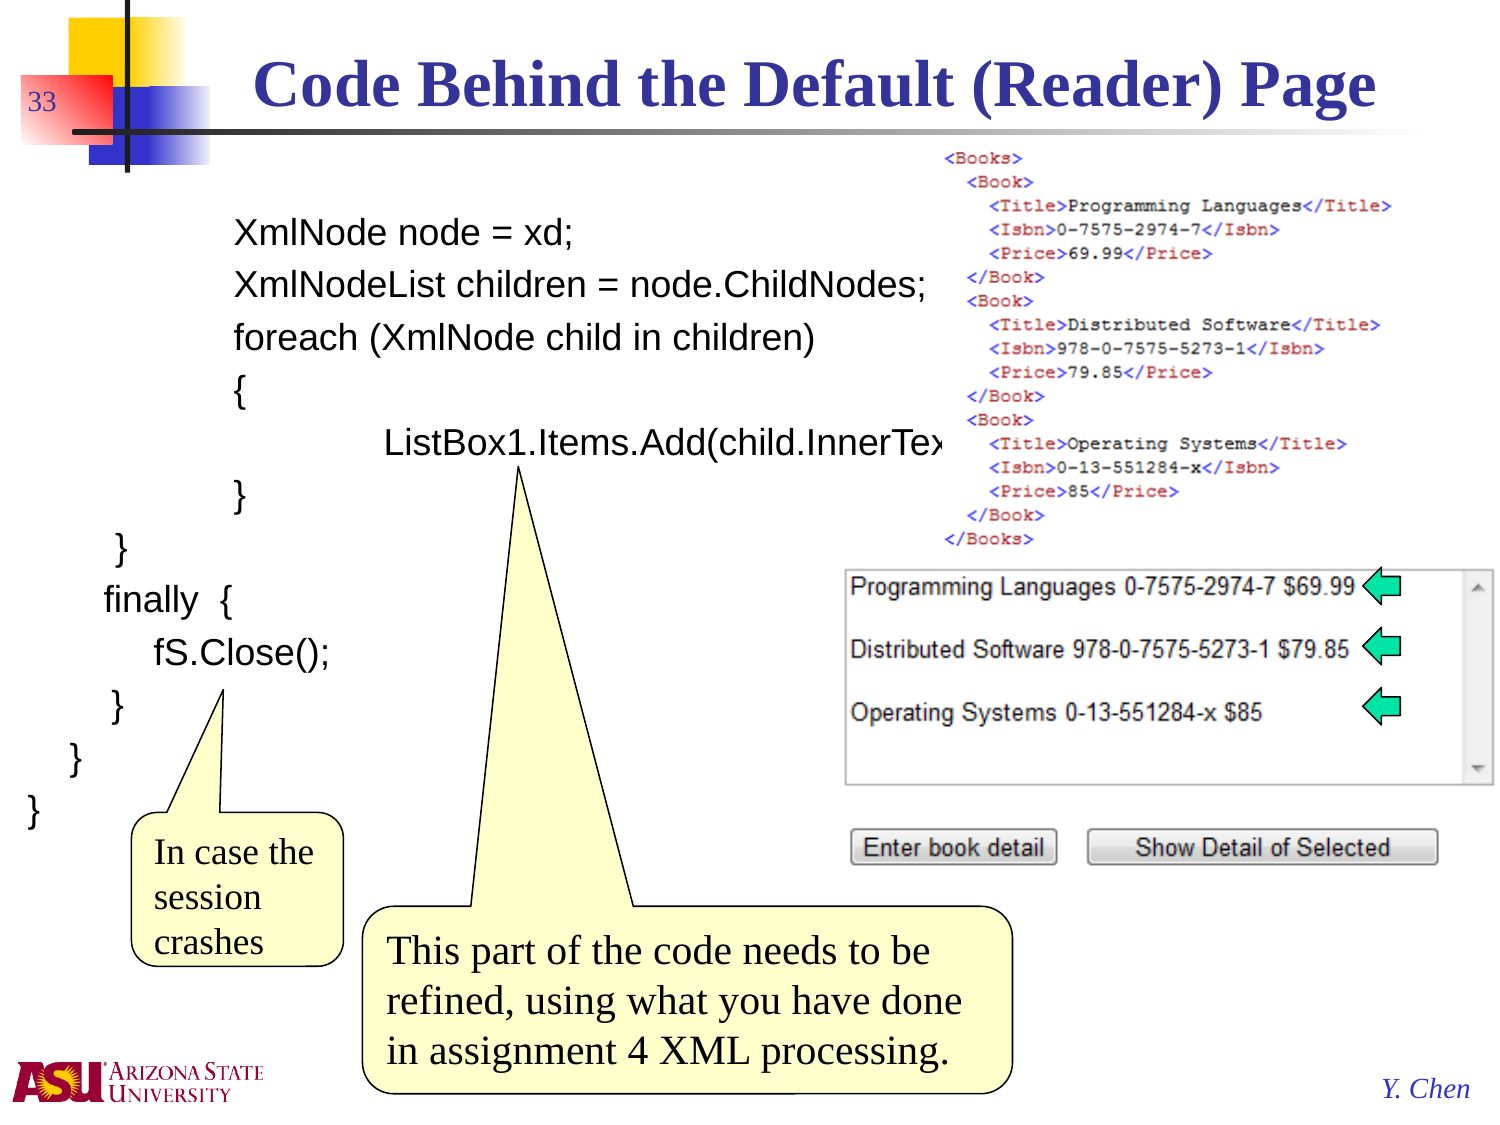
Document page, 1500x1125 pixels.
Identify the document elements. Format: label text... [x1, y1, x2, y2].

picture [12, 1062, 263, 1102]
slide_number 33 [12, 49, 126, 126]
text_box In case the session crashes [131, 689, 344, 967]
title Code Behind the Default (Reader) Page [237, 24, 1488, 128]
picture [942, 149, 1394, 549]
text_box This part of the code needs to be refined, using what you have done in assignment 4 XML processing. [362, 466, 1013, 1094]
picture [835, 562, 1500, 876]
list XmlNode node = xd; XmlNodeList children = node.ChildNodes; foreach (XmlNode child in children) { ListBox1.Items.Add(child.InnerText); } } finally { fS.Close(); } } } [12, 199, 1451, 688]
